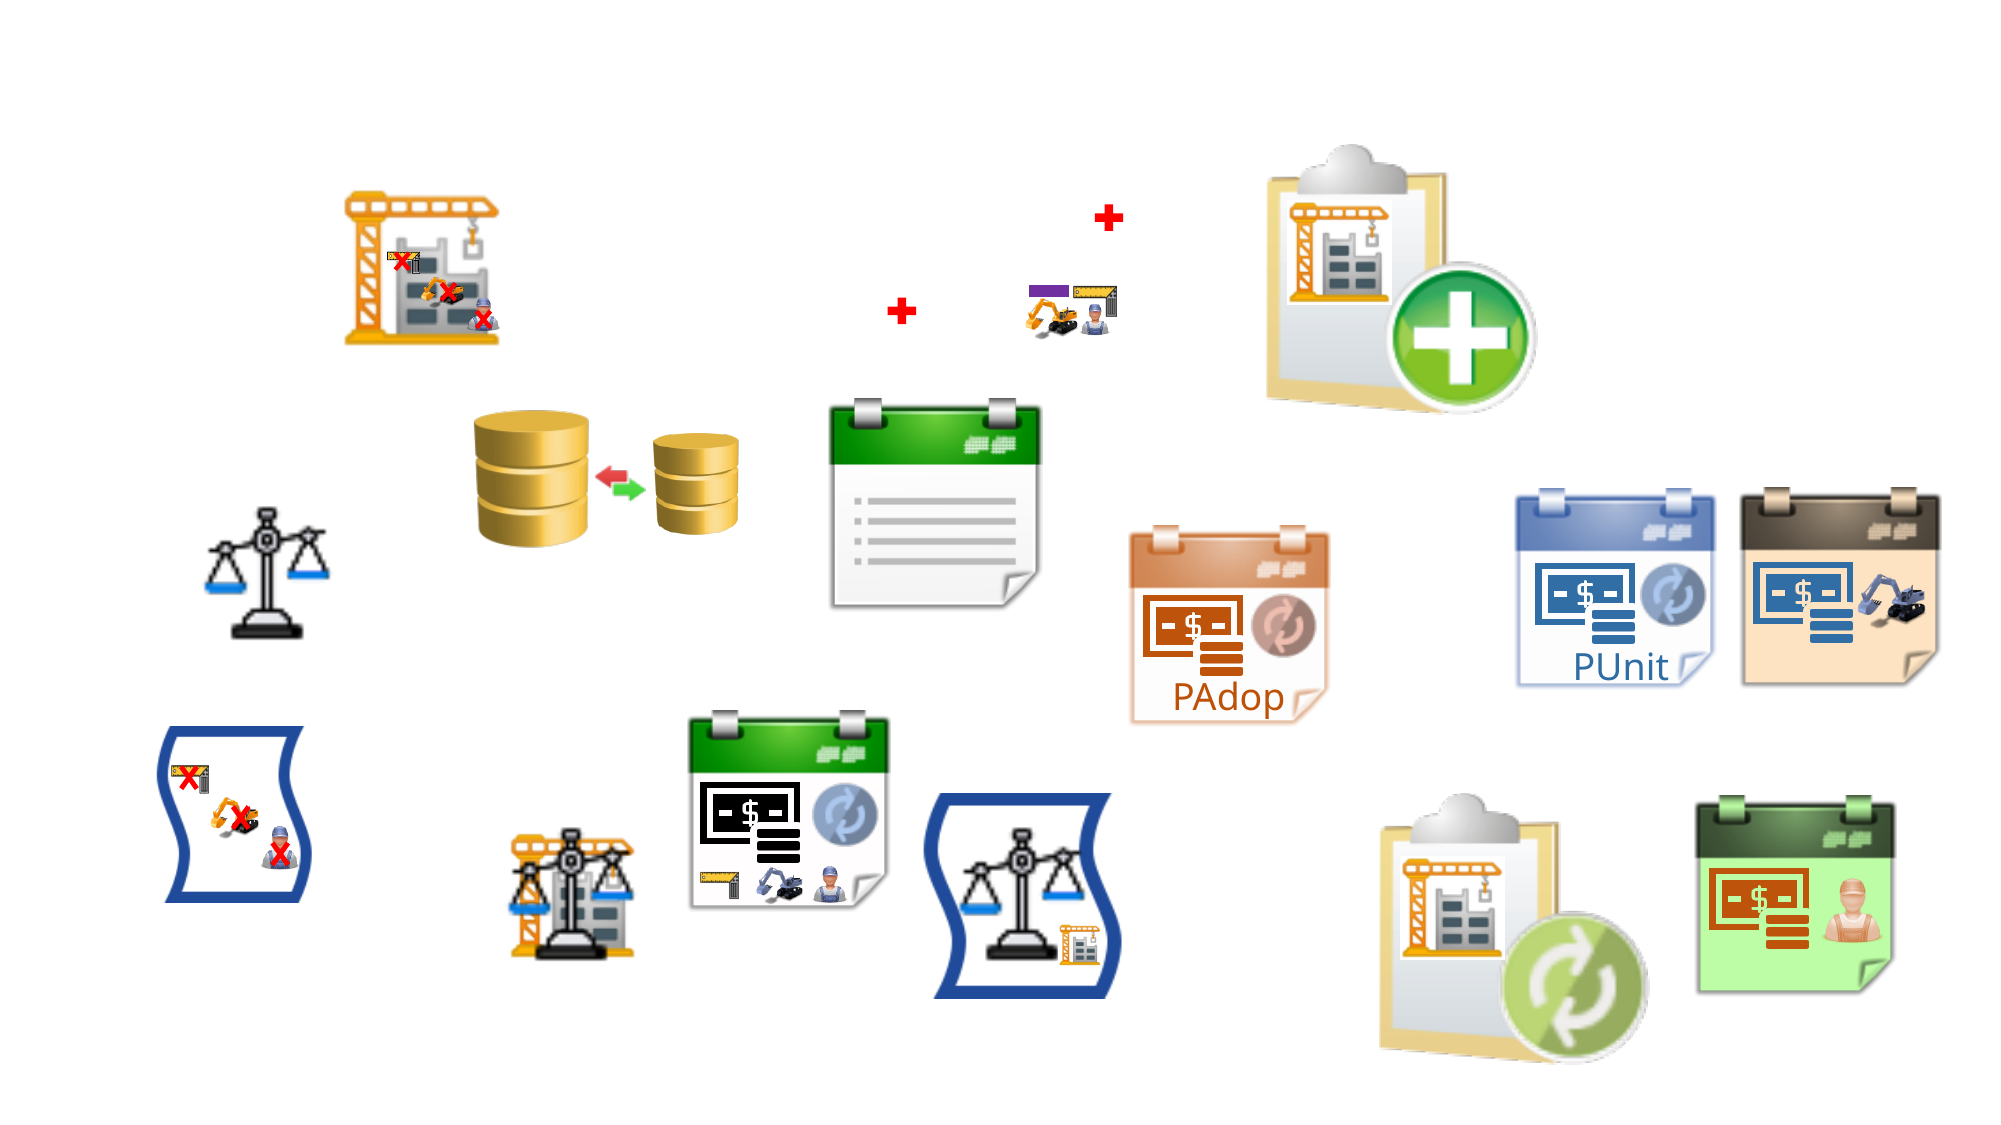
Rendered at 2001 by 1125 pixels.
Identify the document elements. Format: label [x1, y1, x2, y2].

text_box [1739, 487, 1942, 689]
text_box [687, 710, 890, 913]
text_box [910, 793, 1136, 999]
text_box [1128, 525, 1331, 727]
text_box [341, 187, 504, 350]
text_box [1379, 793, 1660, 1073]
text_box [146, 726, 323, 903]
picture [828, 398, 1043, 613]
text_box [458, 406, 750, 553]
text_box [1024, 277, 1117, 345]
text_box [1266, 144, 1538, 415]
text_box [1694, 795, 1897, 997]
picture [199, 505, 338, 644]
text_box [887, 297, 917, 325]
text_box [503, 826, 642, 965]
text_box [1514, 488, 1717, 697]
text_box [1094, 203, 1124, 232]
